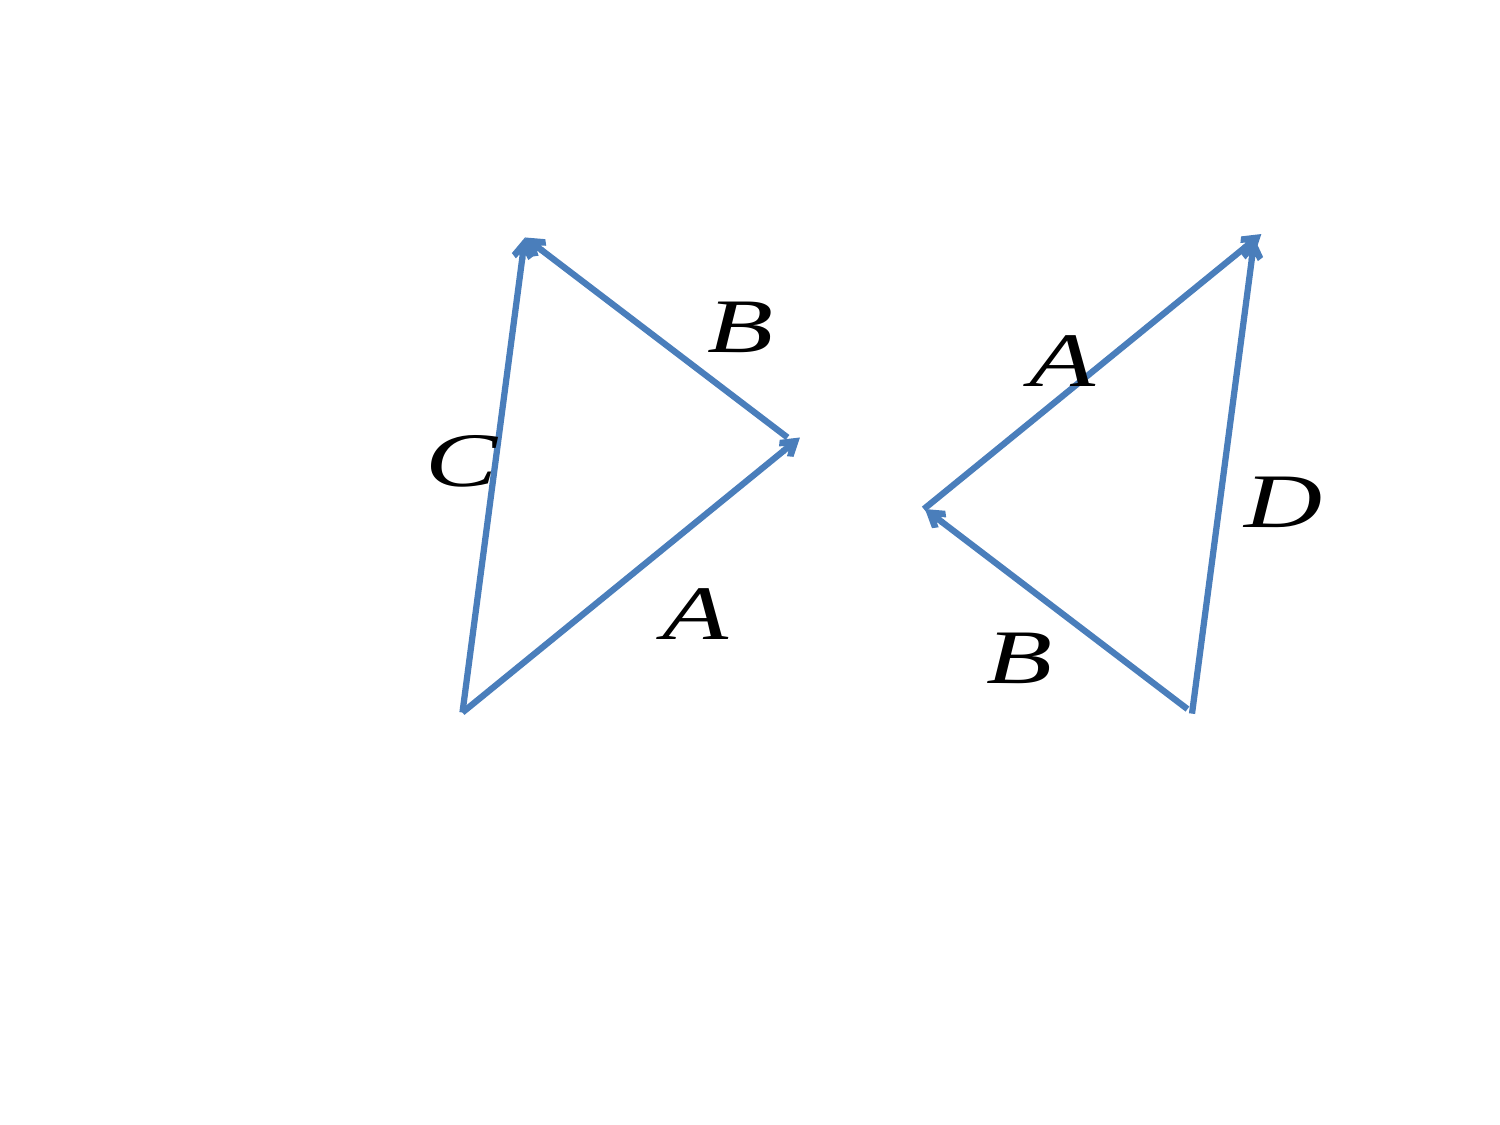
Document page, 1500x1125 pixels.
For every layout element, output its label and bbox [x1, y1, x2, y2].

text_box [412, 233, 1343, 714]
